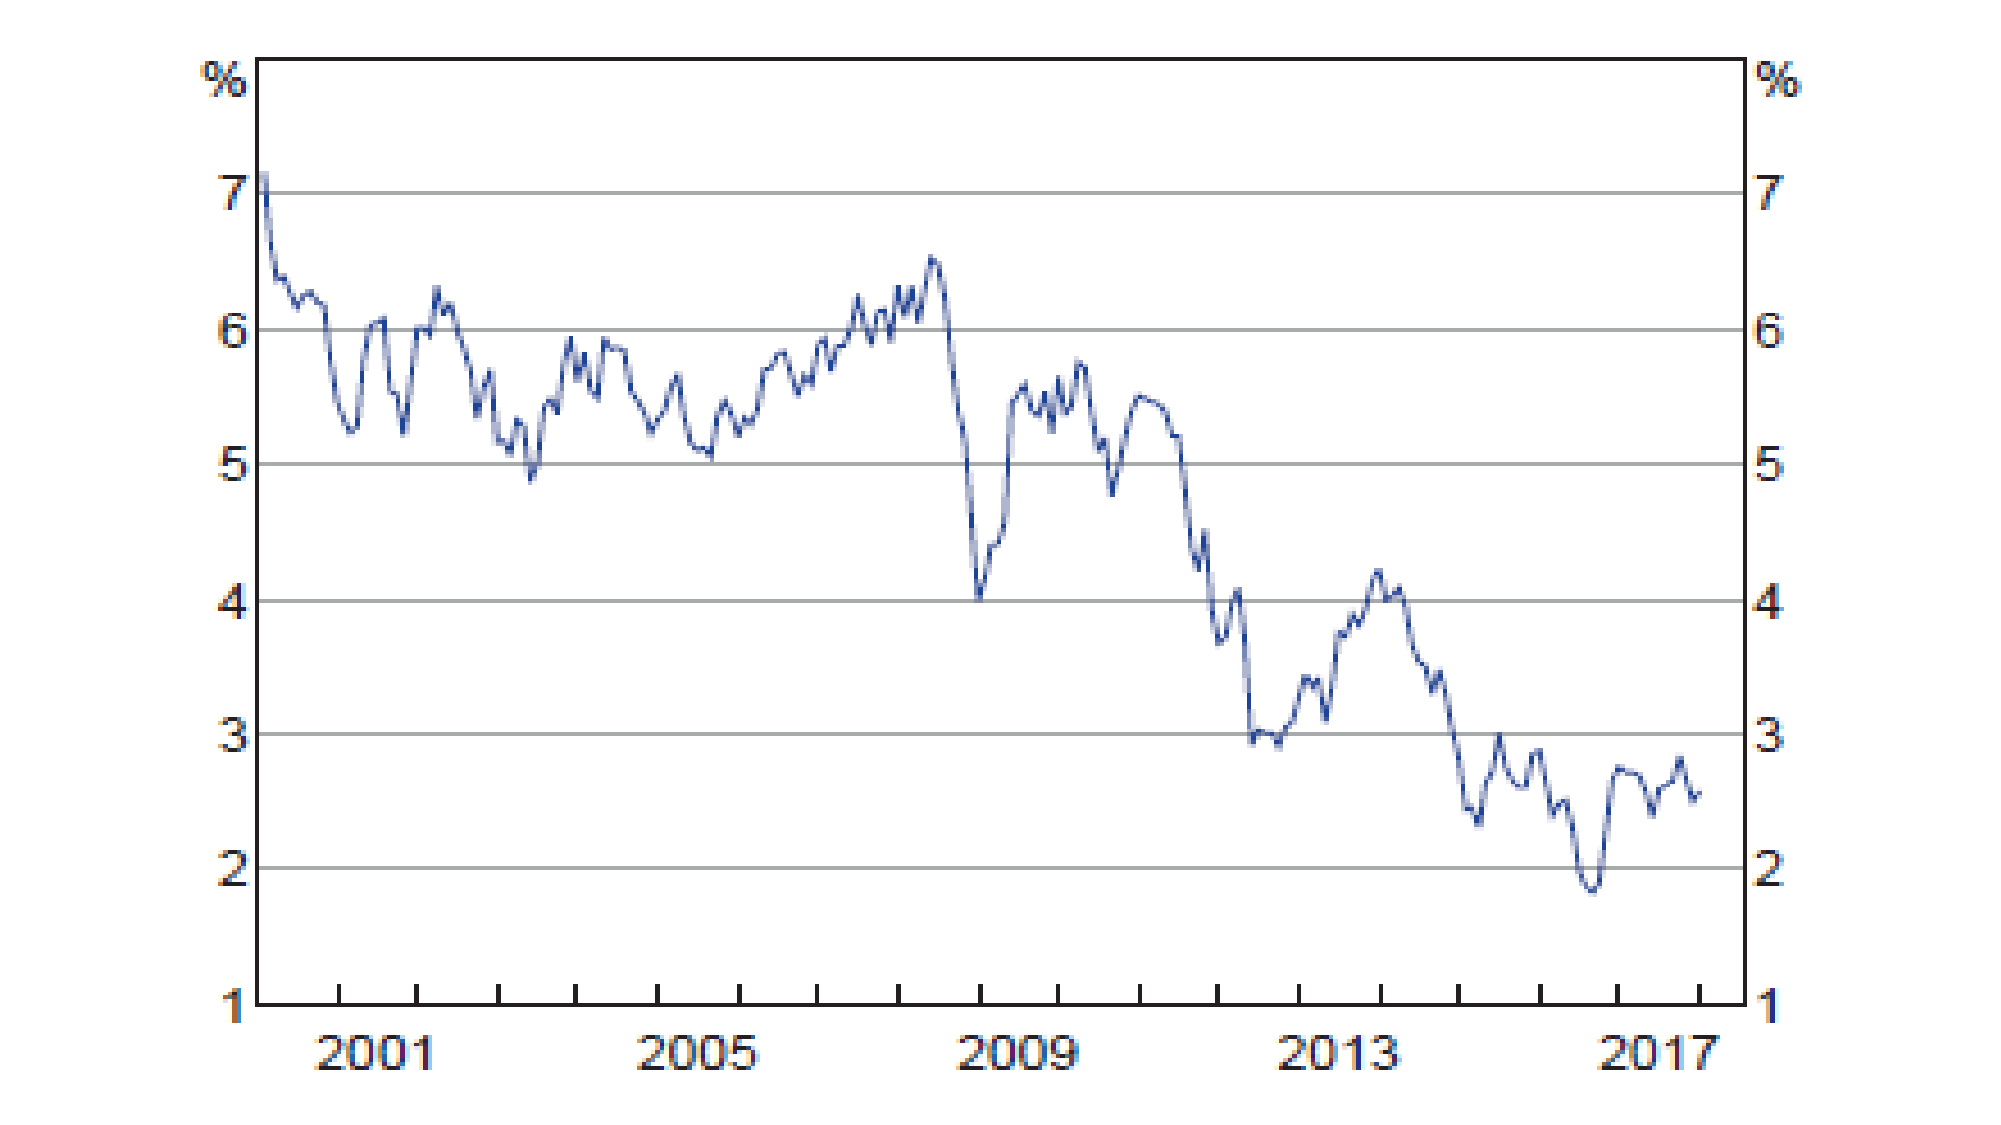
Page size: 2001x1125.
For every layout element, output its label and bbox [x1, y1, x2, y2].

picture [178, 56, 1889, 1093]
